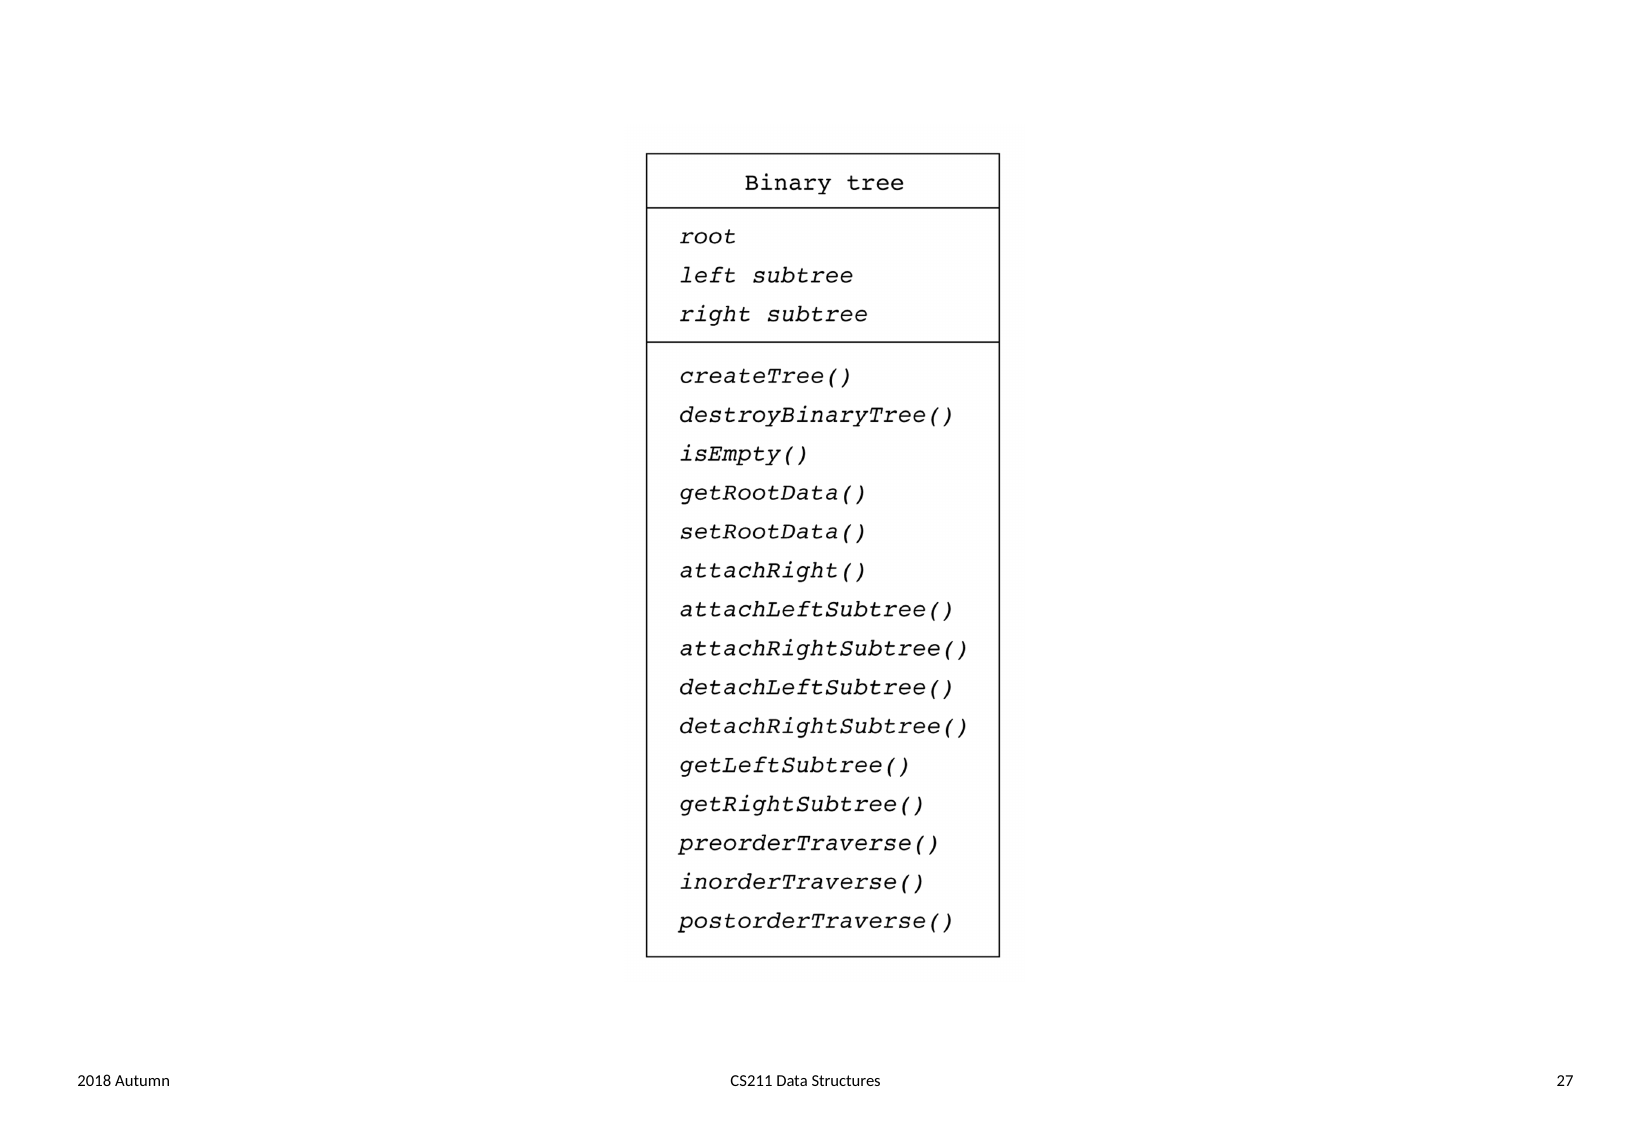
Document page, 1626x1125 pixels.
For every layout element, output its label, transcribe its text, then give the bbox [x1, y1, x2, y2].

slide_number 27 [1250, 1062, 1589, 1100]
slide_number 2018 Autumn [62, 1062, 401, 1100]
footer CS211 Data Structures [501, 1062, 1111, 1100]
picture [624, 124, 1025, 982]
